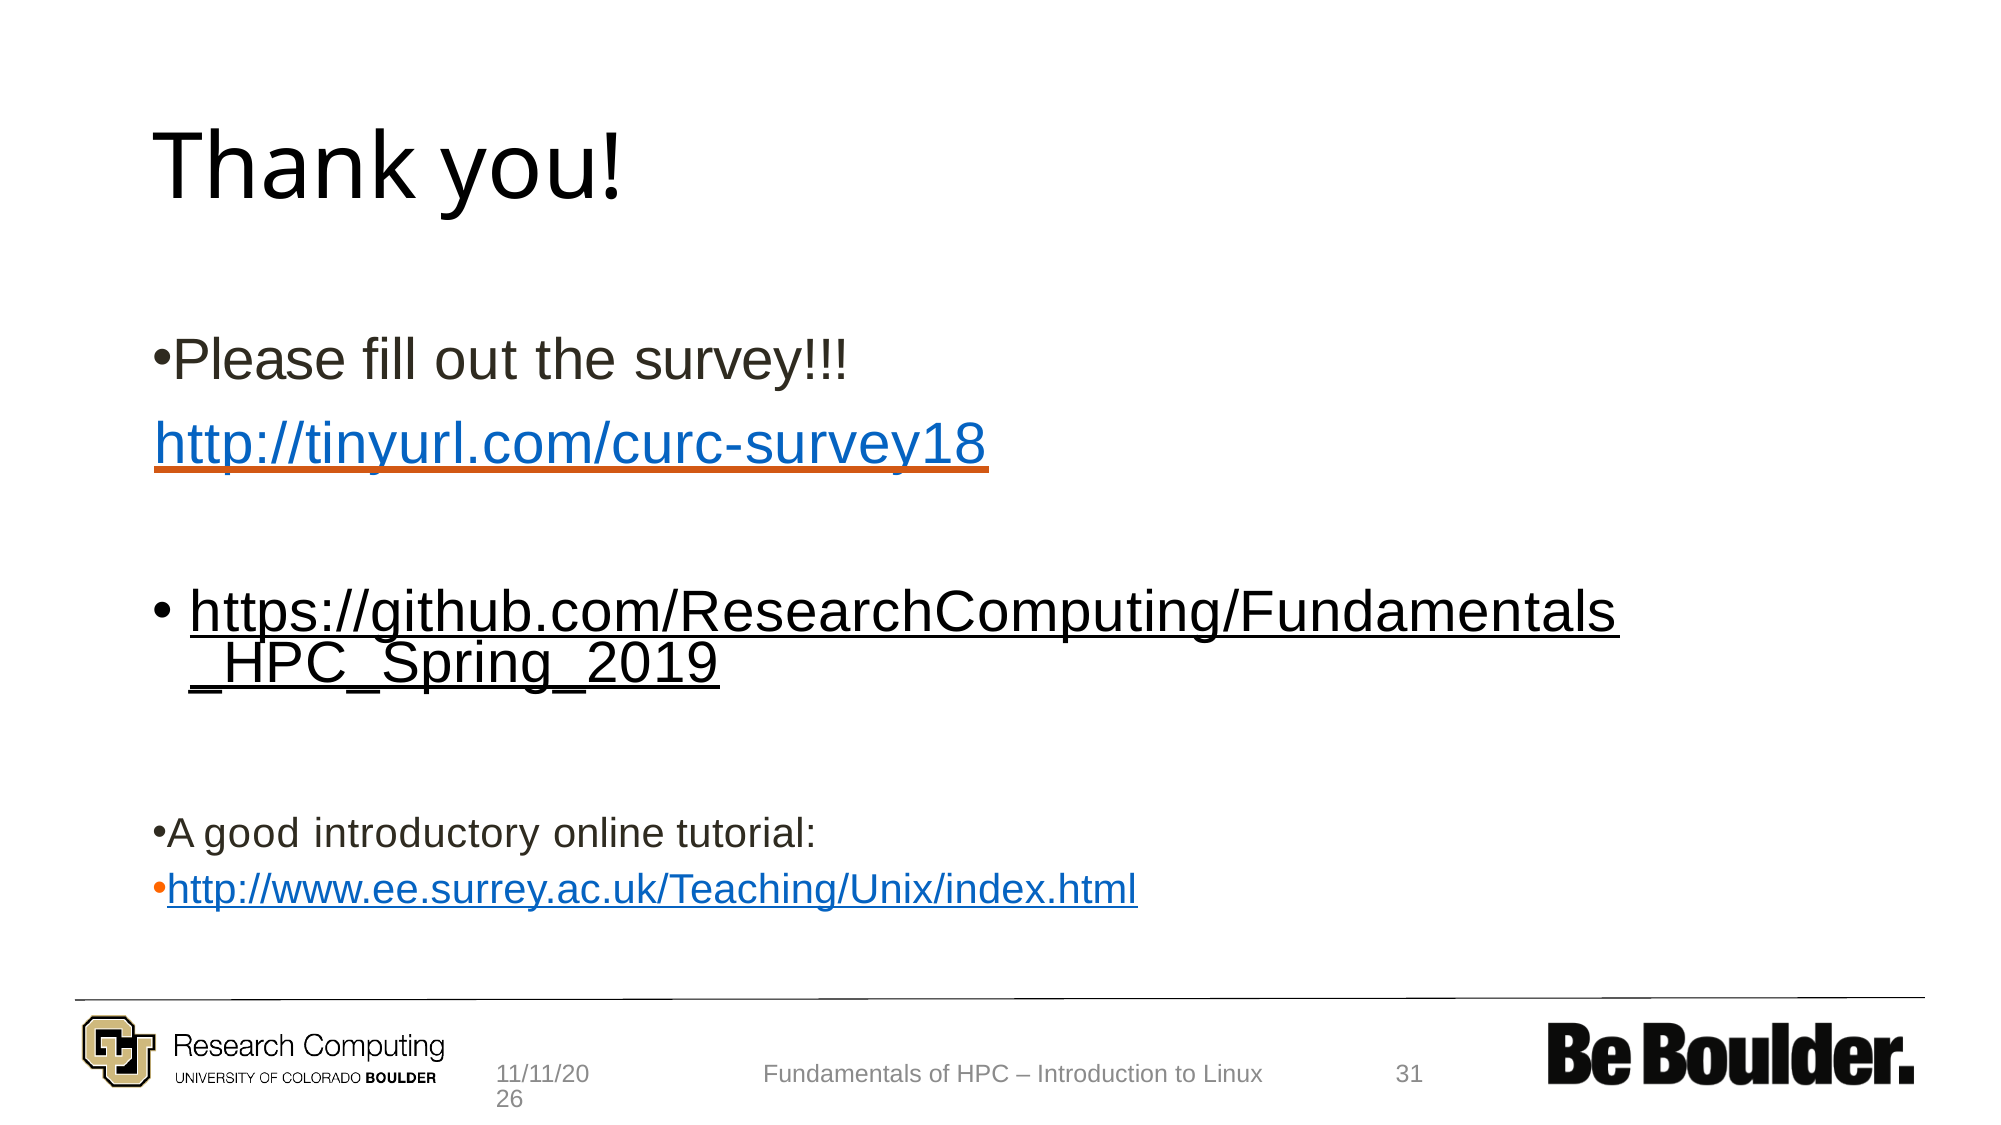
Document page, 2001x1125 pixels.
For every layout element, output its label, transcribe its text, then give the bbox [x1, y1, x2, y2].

picture [81, 1015, 444, 1088]
slide_number 31 [1380, 1042, 1525, 1103]
title Thank you! [137, 59, 1863, 278]
picture [1524, 1015, 1938, 1088]
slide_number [480, 1042, 615, 1103]
list Please fill out the survey!!! http://tinyurl.com/curc-survey18 https://github.com/ResearchComputing/Fundamentals_HPC_Spring_2019 A good introductory online tutorial: http://www.ee.surrey.ac.uk/Teaching/Unix/index.html [137, 299, 1863, 983]
footer Fundamentals of HPC – Introduction to Linux [676, 1042, 1352, 1103]
